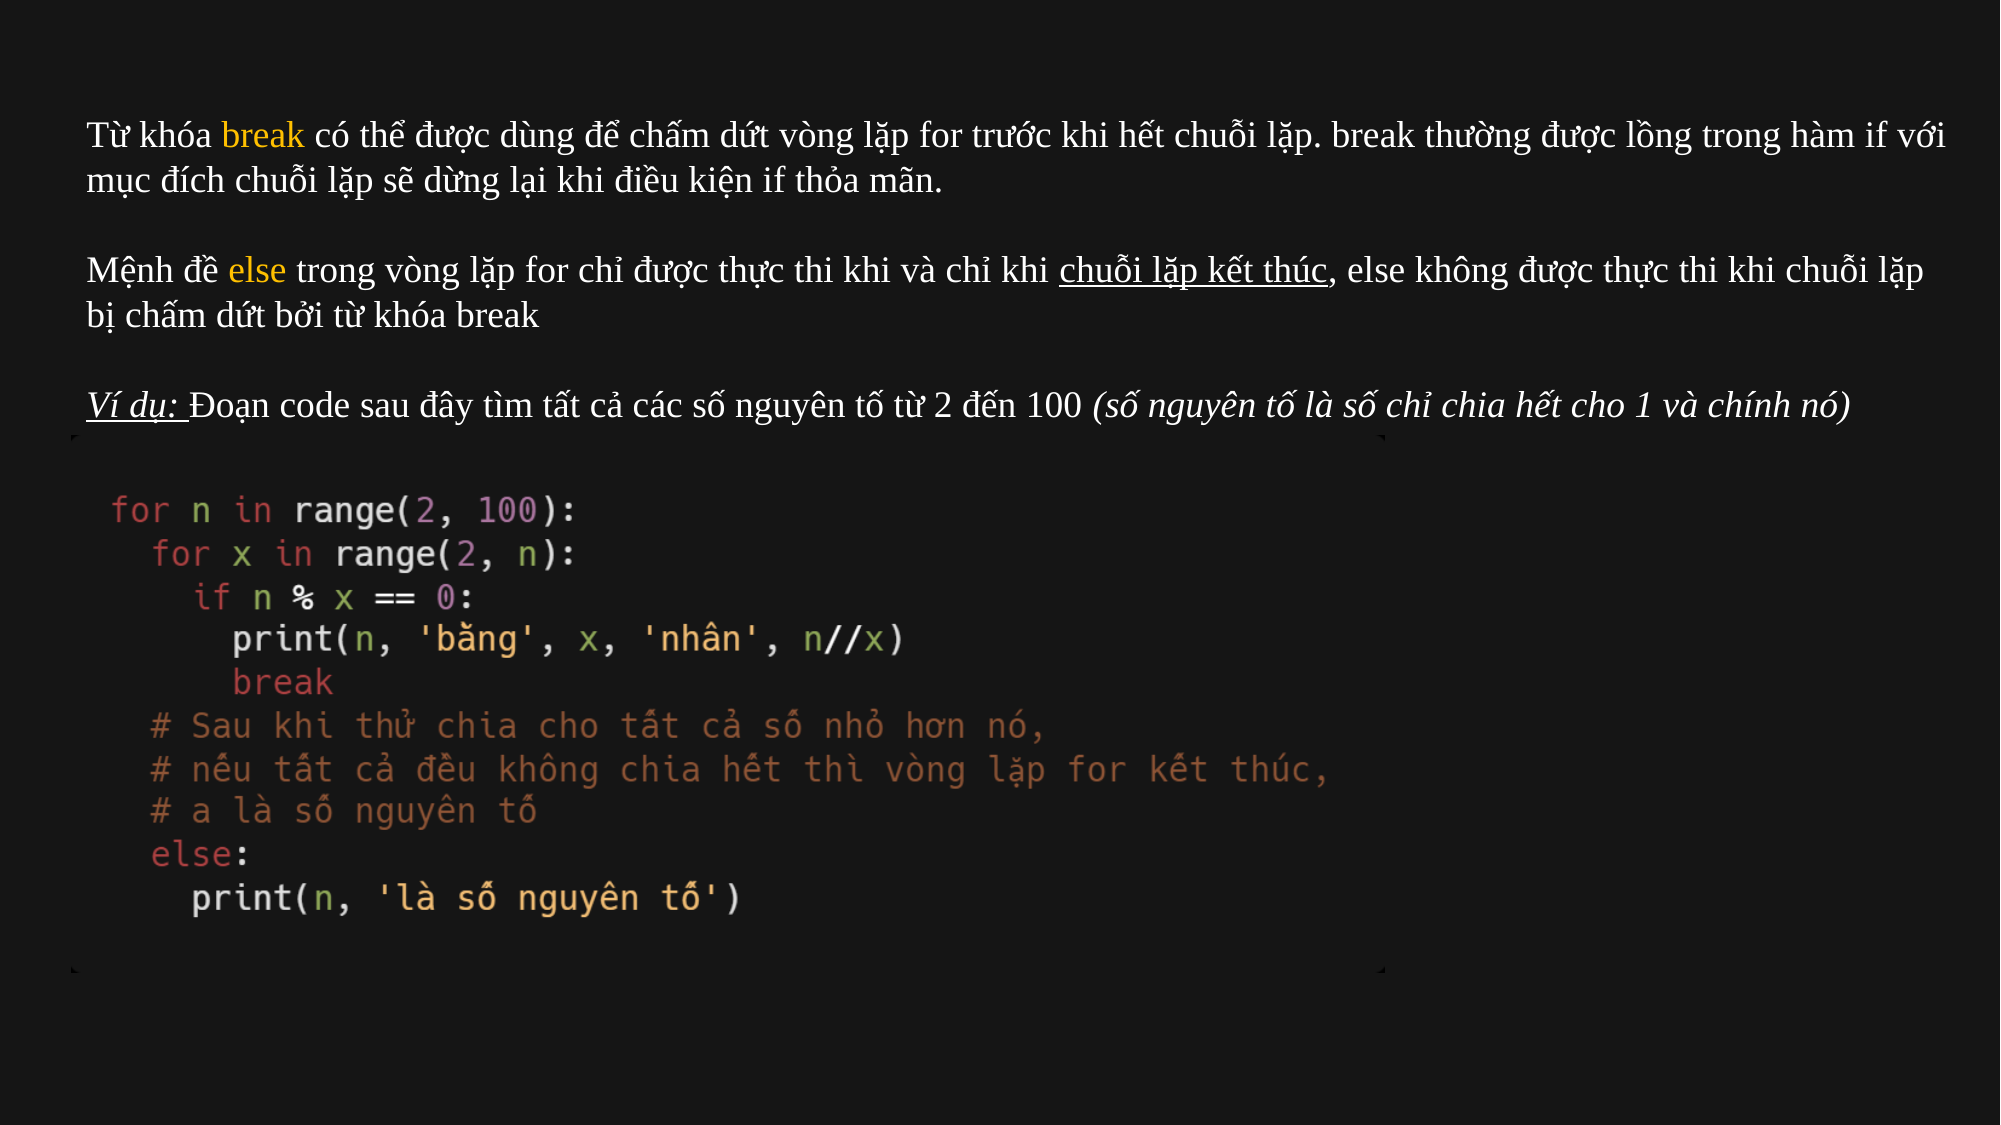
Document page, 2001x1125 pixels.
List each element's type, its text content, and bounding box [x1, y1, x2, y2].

text_box Từ khóa break có thể được dùng để chấm dứt vòng lặp for trước khi hết chuỗi lặp. break thường được lồng trong hàm if với mục đích chuỗi lặp sẽ dừng lại khi điều kiện if thỏa mãn. Mệnh đề else trong vòng lặp for chỉ được thực thi khi và chỉ khi chuỗi lặp kết thúc, else không được thực thi khi chuỗi lặp bị chấm dứt bởi từ khóa break Ví dụ: Đoạn code sau đây tìm tất cả các số nguyên tố từ 2 đến 100 (số nguyên tố là số chỉ chia hết cho 1 và chính nó) [71, 102, 1966, 433]
picture [71, 435, 1385, 973]
